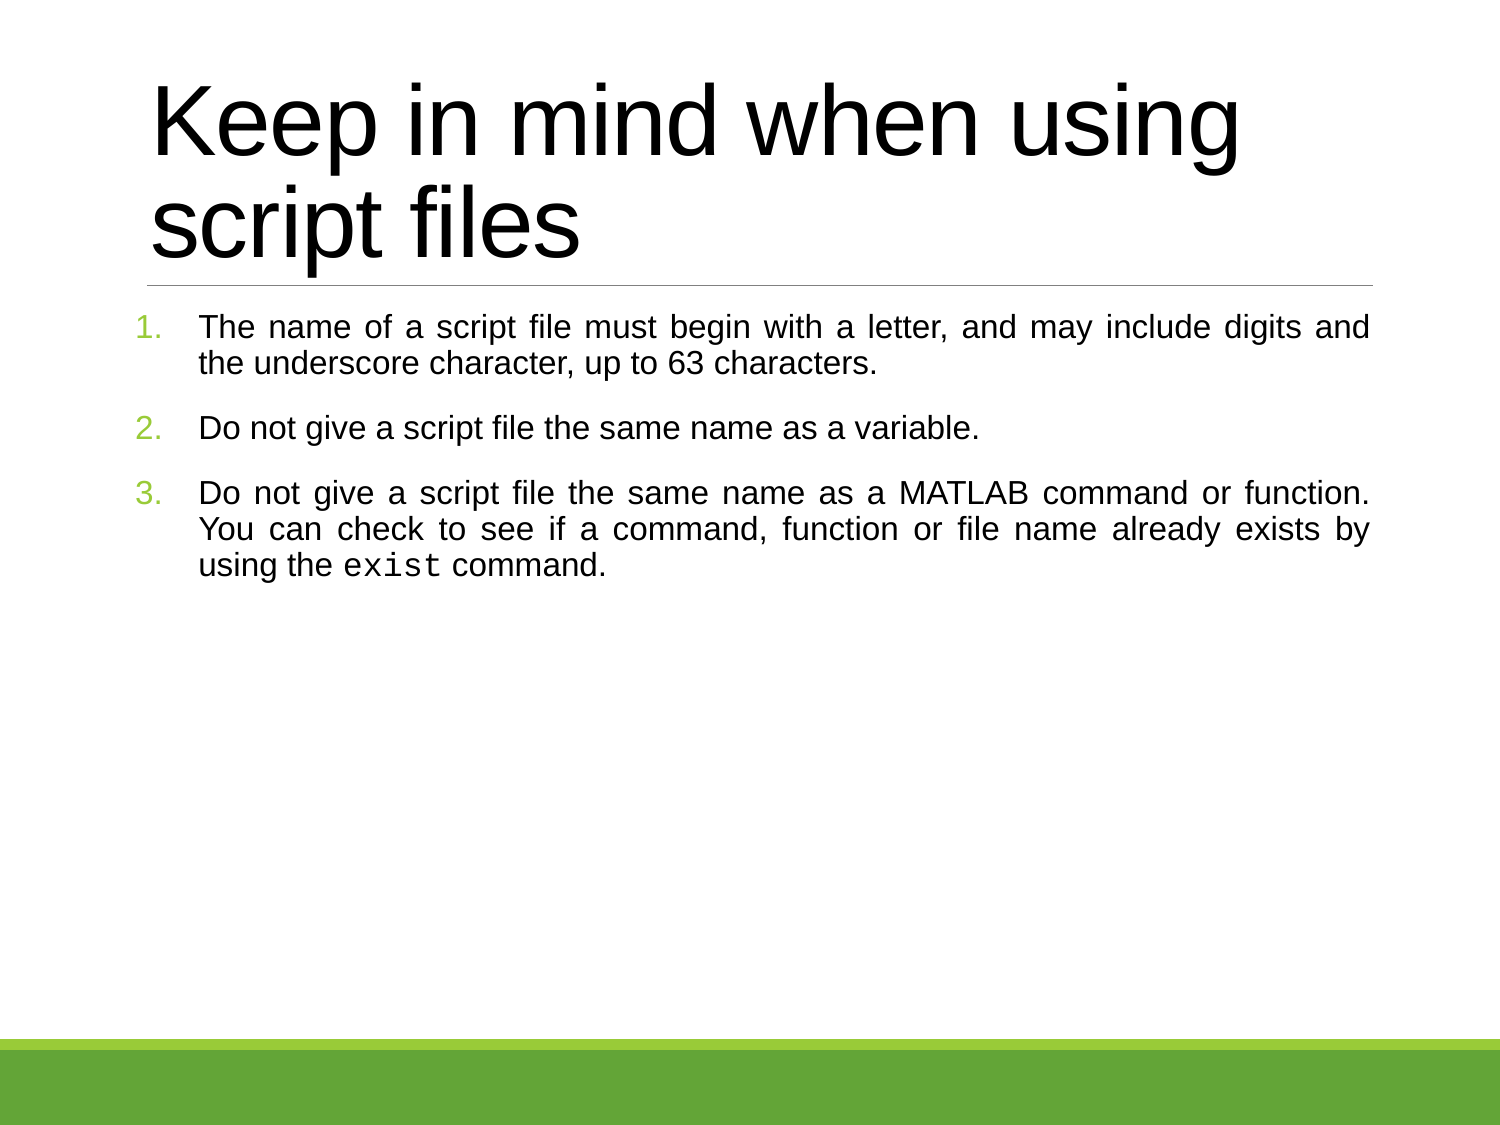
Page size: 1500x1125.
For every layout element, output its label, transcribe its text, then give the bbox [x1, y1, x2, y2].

title Keep in mind when using script files [135, 47, 1373, 285]
list The name of a script file must begin with a letter, and may include digits and the underscore character, up to 63 characters. Do not give a script file the same name as a variable. Do not give a script file the same name as a MATLAB command or function. You can check to see if a command, function or file name already exists by using the exist command. [135, 302, 1373, 963]
